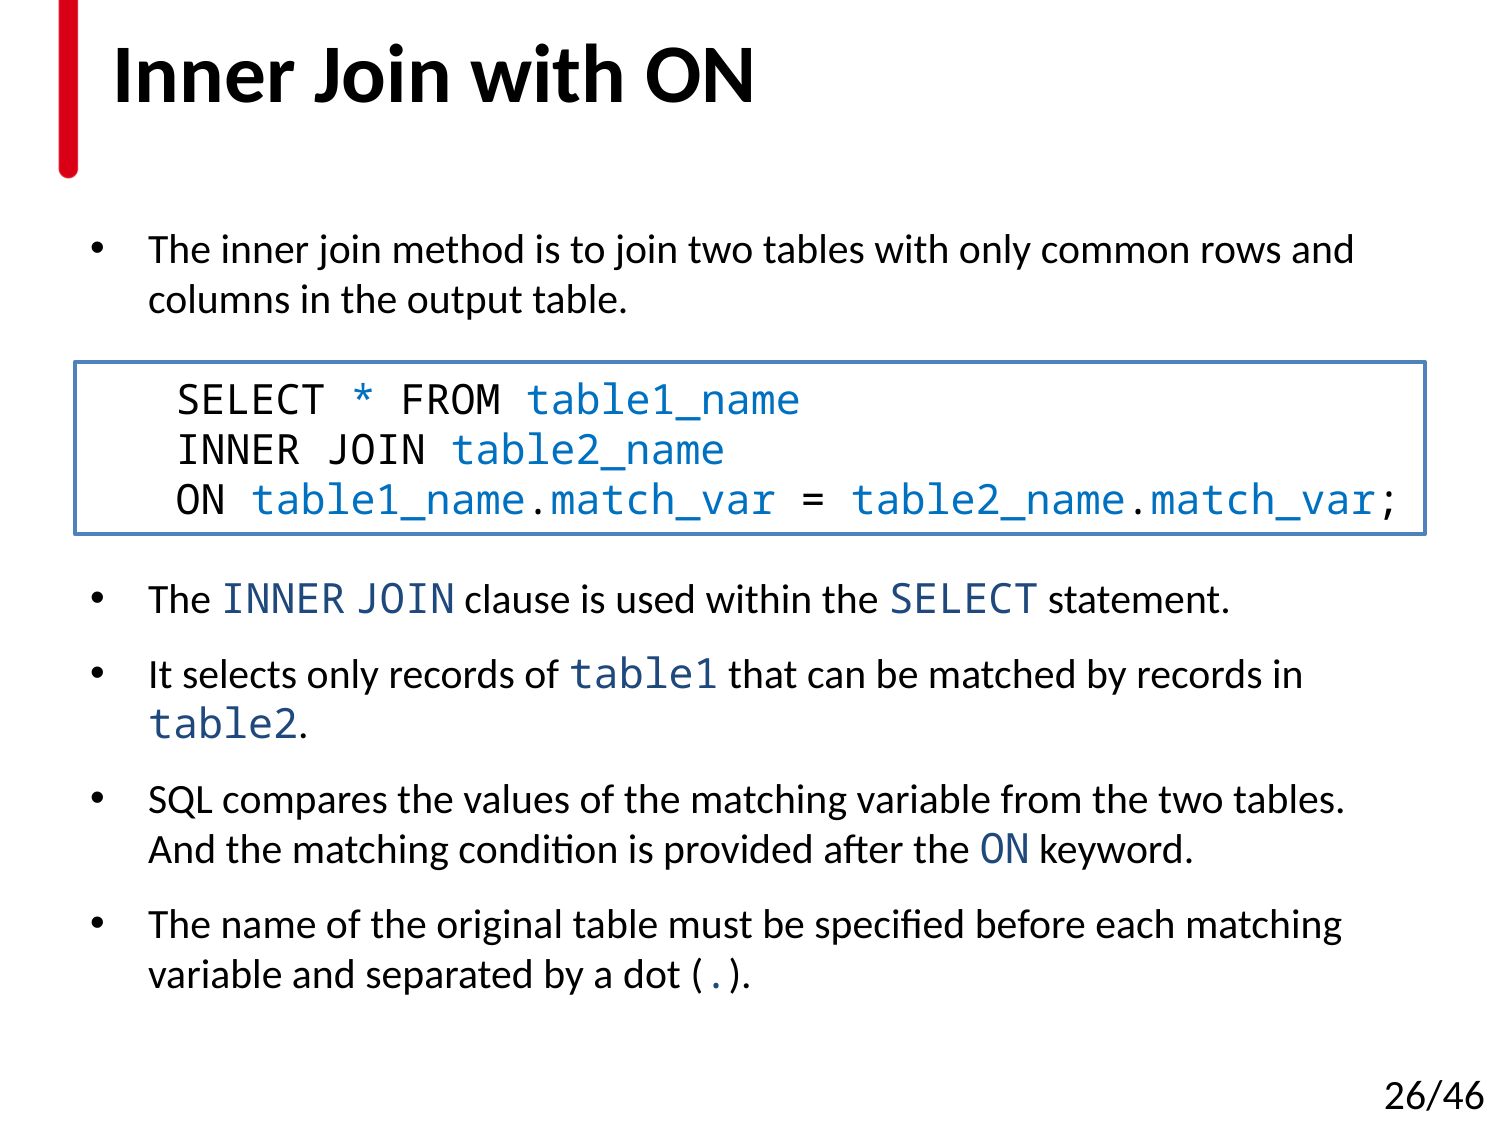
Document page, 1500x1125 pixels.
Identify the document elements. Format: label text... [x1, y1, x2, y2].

list The inner join method is to join two tables with only common rows and columns in the output table. The INNER JOIN clause is used within the SELECT statement. It selects only records of table1 that can be matched by records in table2. SQL compares the values of the matching variable from the two tables. And the matching condition is provided after the ON keyword. The name of the original table must be specified before each matching variable and separated by a dot (.). [75, 214, 1425, 360]
list The inner join method is to join two tables with only common rows and columns in the output table. The INNER JOIN clause is used within the SELECT statement. It selects only records of table1 that can be matched by records in table2. SQL compares the values of the matching variable from the two tables. And the matching condition is provided after the ON keyword. The name of the original table must be specified before each matching variable and separated by a dot (.). [75, 536, 1425, 957]
picture [57, 0, 81, 200]
text_box SELECT * FROM table1_name INNER JOIN table2_name ON table1_name.match_var = table2_name.match_var; [73, 360, 1427, 536]
title Inner Join with ON [97, 0, 1425, 138]
